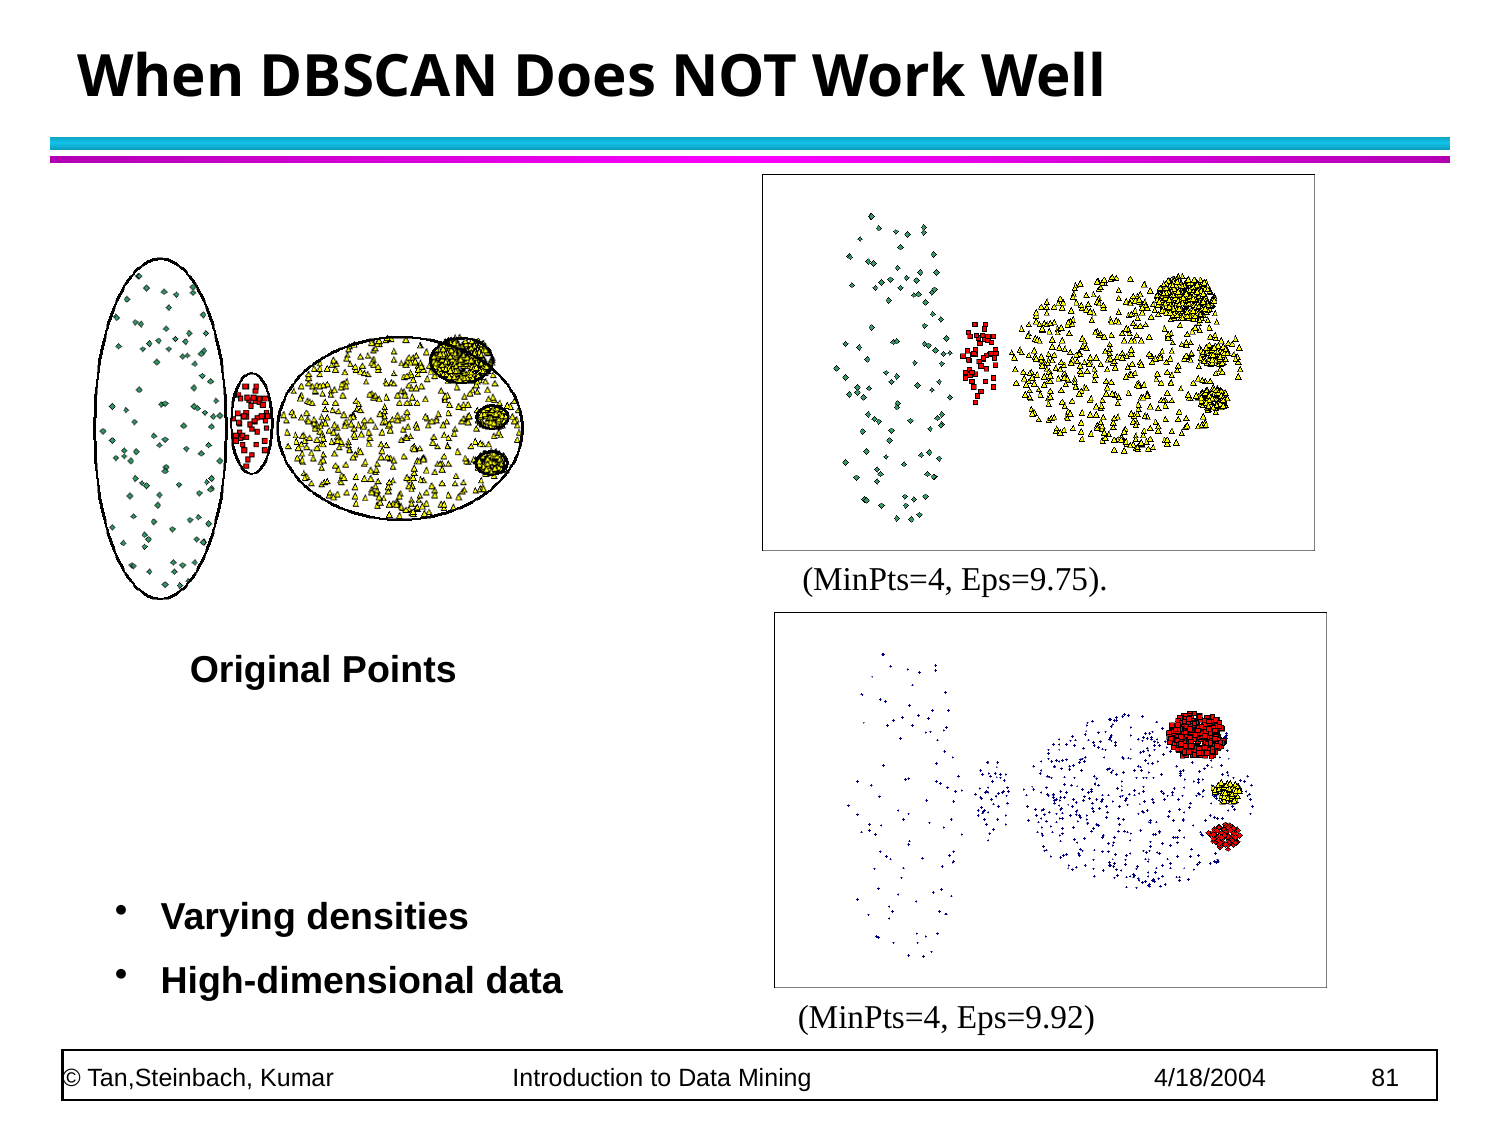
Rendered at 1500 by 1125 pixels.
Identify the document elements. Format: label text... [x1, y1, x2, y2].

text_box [774, 612, 1327, 988]
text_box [762, 174, 1315, 551]
text_box Varying densities High-dimensional data [99, 884, 675, 1009]
picture [62, 249, 563, 644]
text_box (MinPts=4, Eps=9.75). [787, 560, 1200, 605]
text_box Original Points [174, 637, 588, 698]
text_box (MinPts=4, Eps=9.92) [774, 996, 1188, 1043]
title When DBSCAN Does NOT Work Well [61, 24, 1422, 117]
